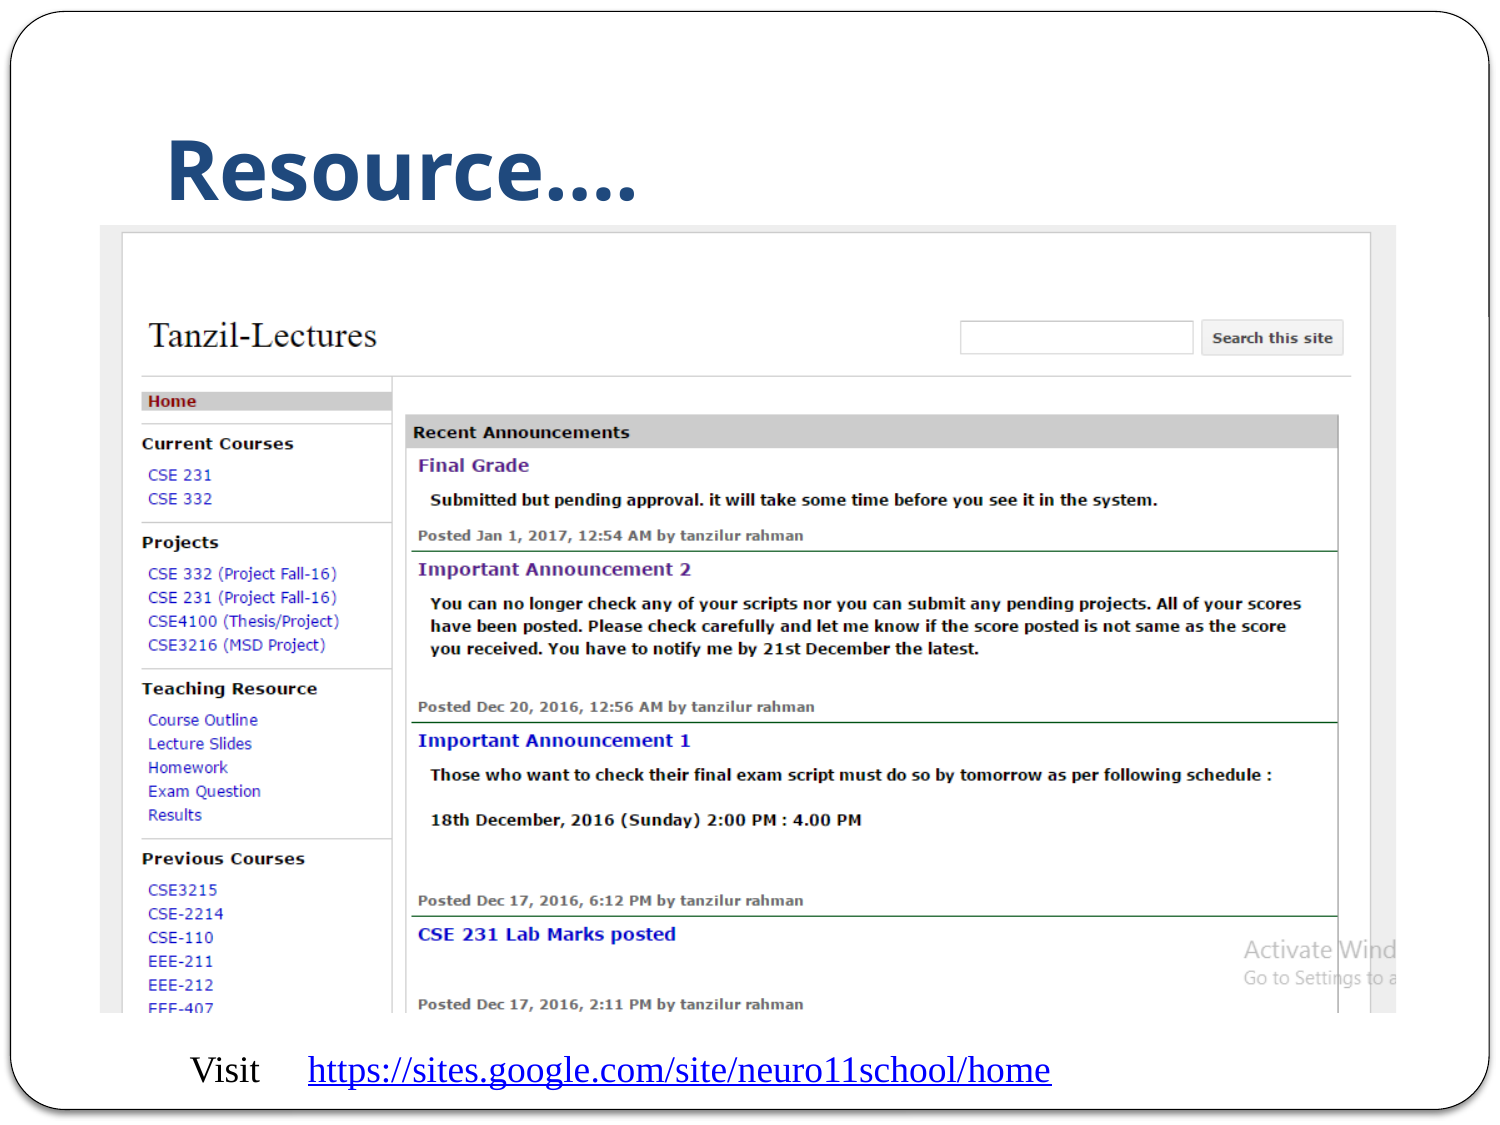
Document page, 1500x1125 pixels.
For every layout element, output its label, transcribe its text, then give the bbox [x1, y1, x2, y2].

title Resource…. [150, 45, 1425, 233]
text_box Visit https://sites.google.com/site/neuro11school/home [174, 1037, 1225, 1125]
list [99, 224, 1397, 1013]
